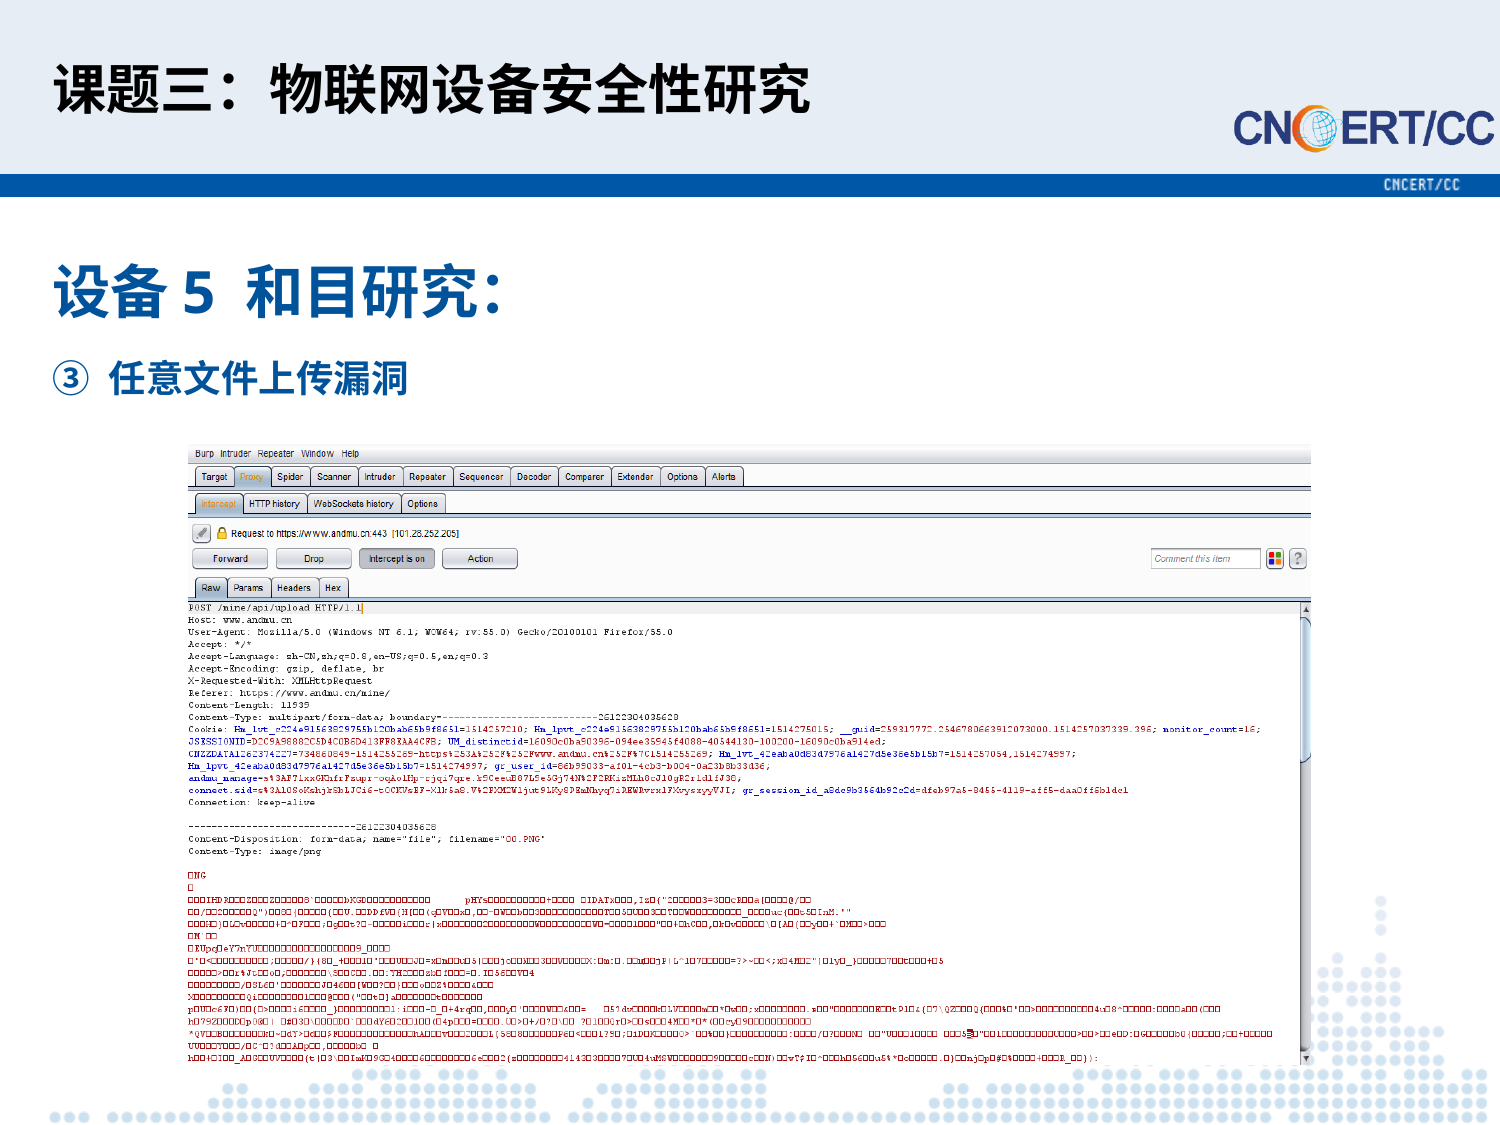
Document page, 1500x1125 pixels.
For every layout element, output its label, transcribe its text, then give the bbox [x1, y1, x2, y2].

picture [0, 174, 1500, 197]
list 设备5 和目研究： 任意文件上传漏洞 [37, 212, 1330, 835]
title 课题三：物联网设备安全性研究 [37, 0, 1341, 176]
picture [1341, 99, 1500, 155]
picture [37, 444, 1500, 1125]
